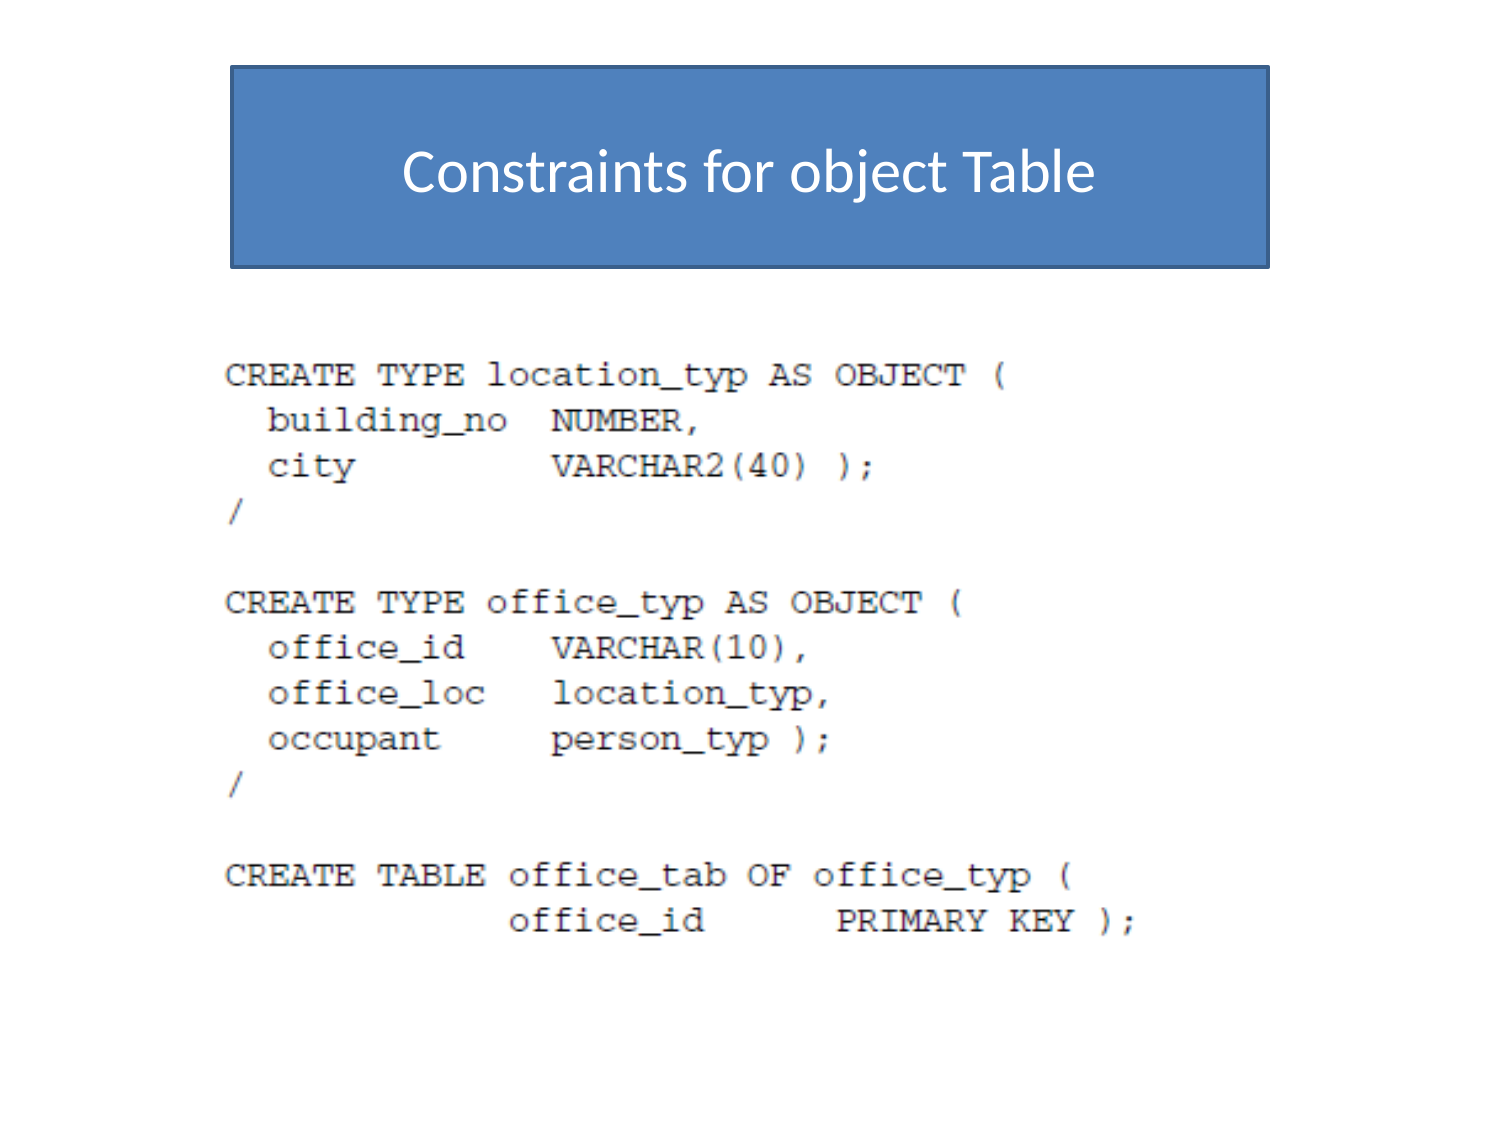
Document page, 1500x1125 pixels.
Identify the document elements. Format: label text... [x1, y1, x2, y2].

picture [200, 345, 1238, 959]
text_box Constraints for object Table [230, 65, 1270, 269]
